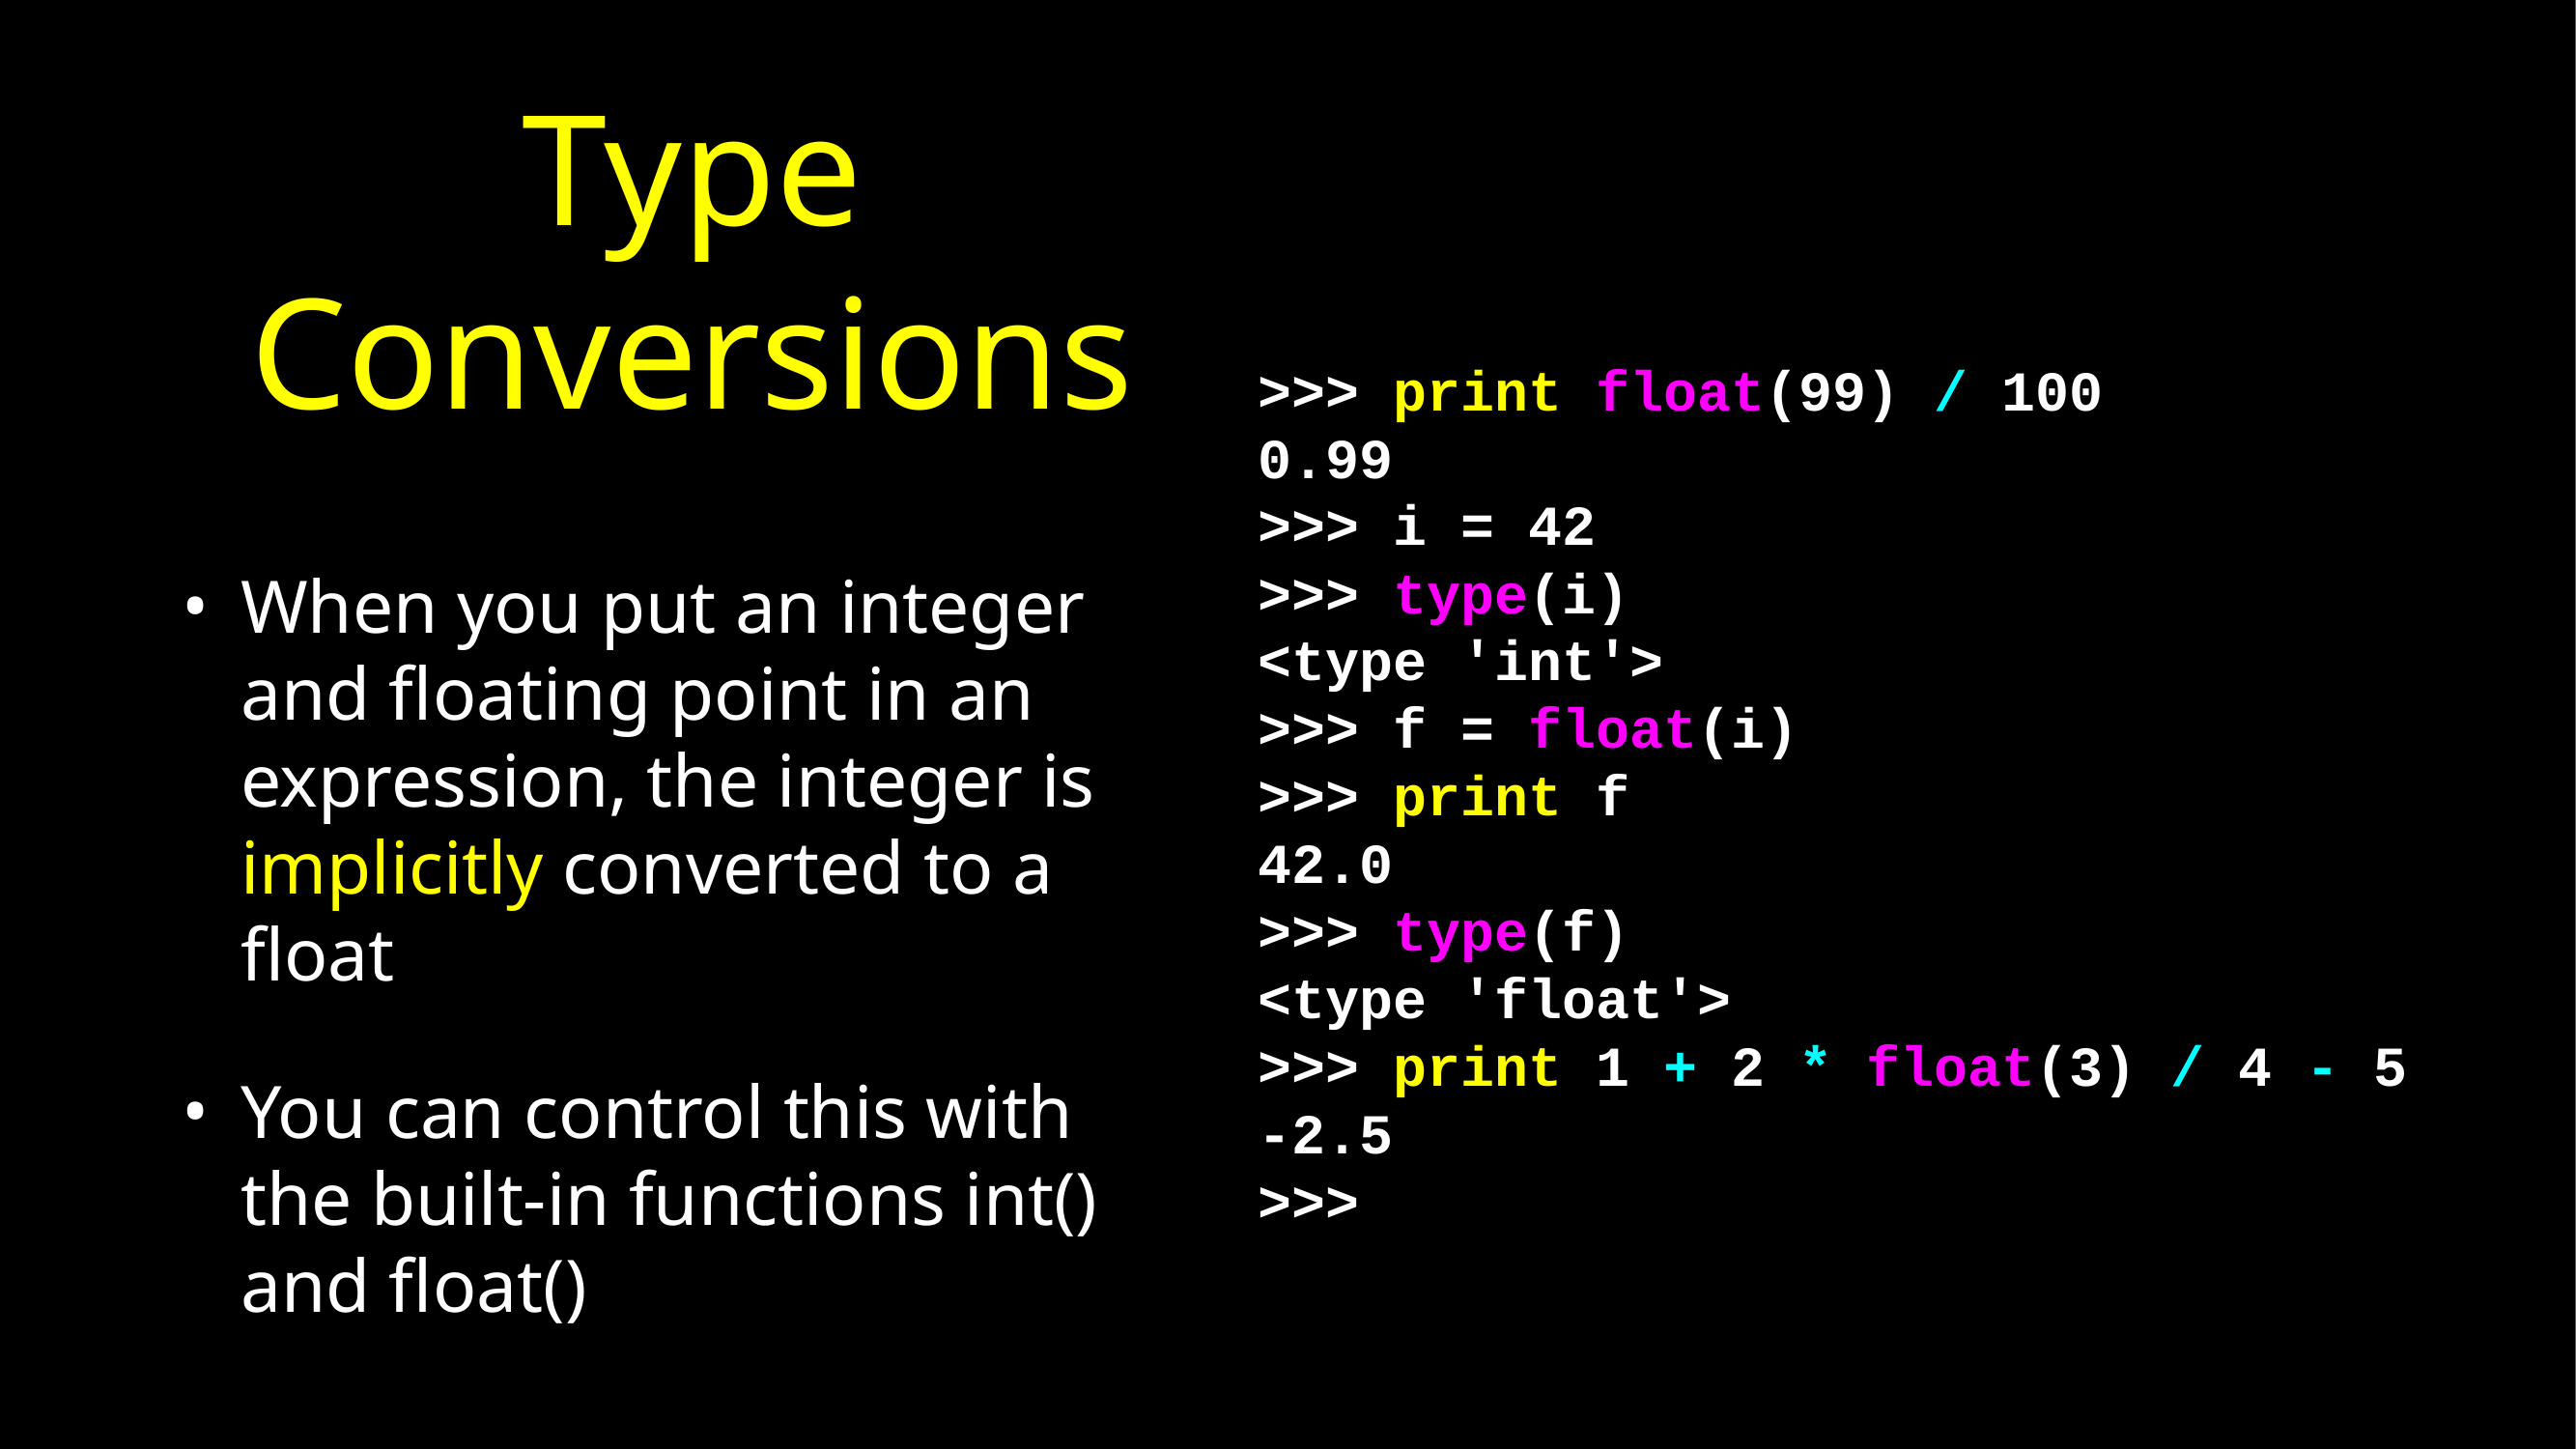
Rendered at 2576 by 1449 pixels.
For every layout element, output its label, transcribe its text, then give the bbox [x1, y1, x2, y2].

list When you put an integer and floating point in an expression, the integer is implicitly converted to a float You can control this with the built-in functions int() and float() [116, 492, 1135, 1397]
text_box >>> print float(99) / 100 0.99 >>> i = 42 >>> type(i) <type 'int'> >>> f = float(i) >>> print f 42.0 >>> type(f) <type 'float'> >>> print 1 + 2 * float(3) / 4 - 5 -2.5 >>> [1258, 270, 2506, 1317]
title Type Conversions [183, 74, 1202, 440]
